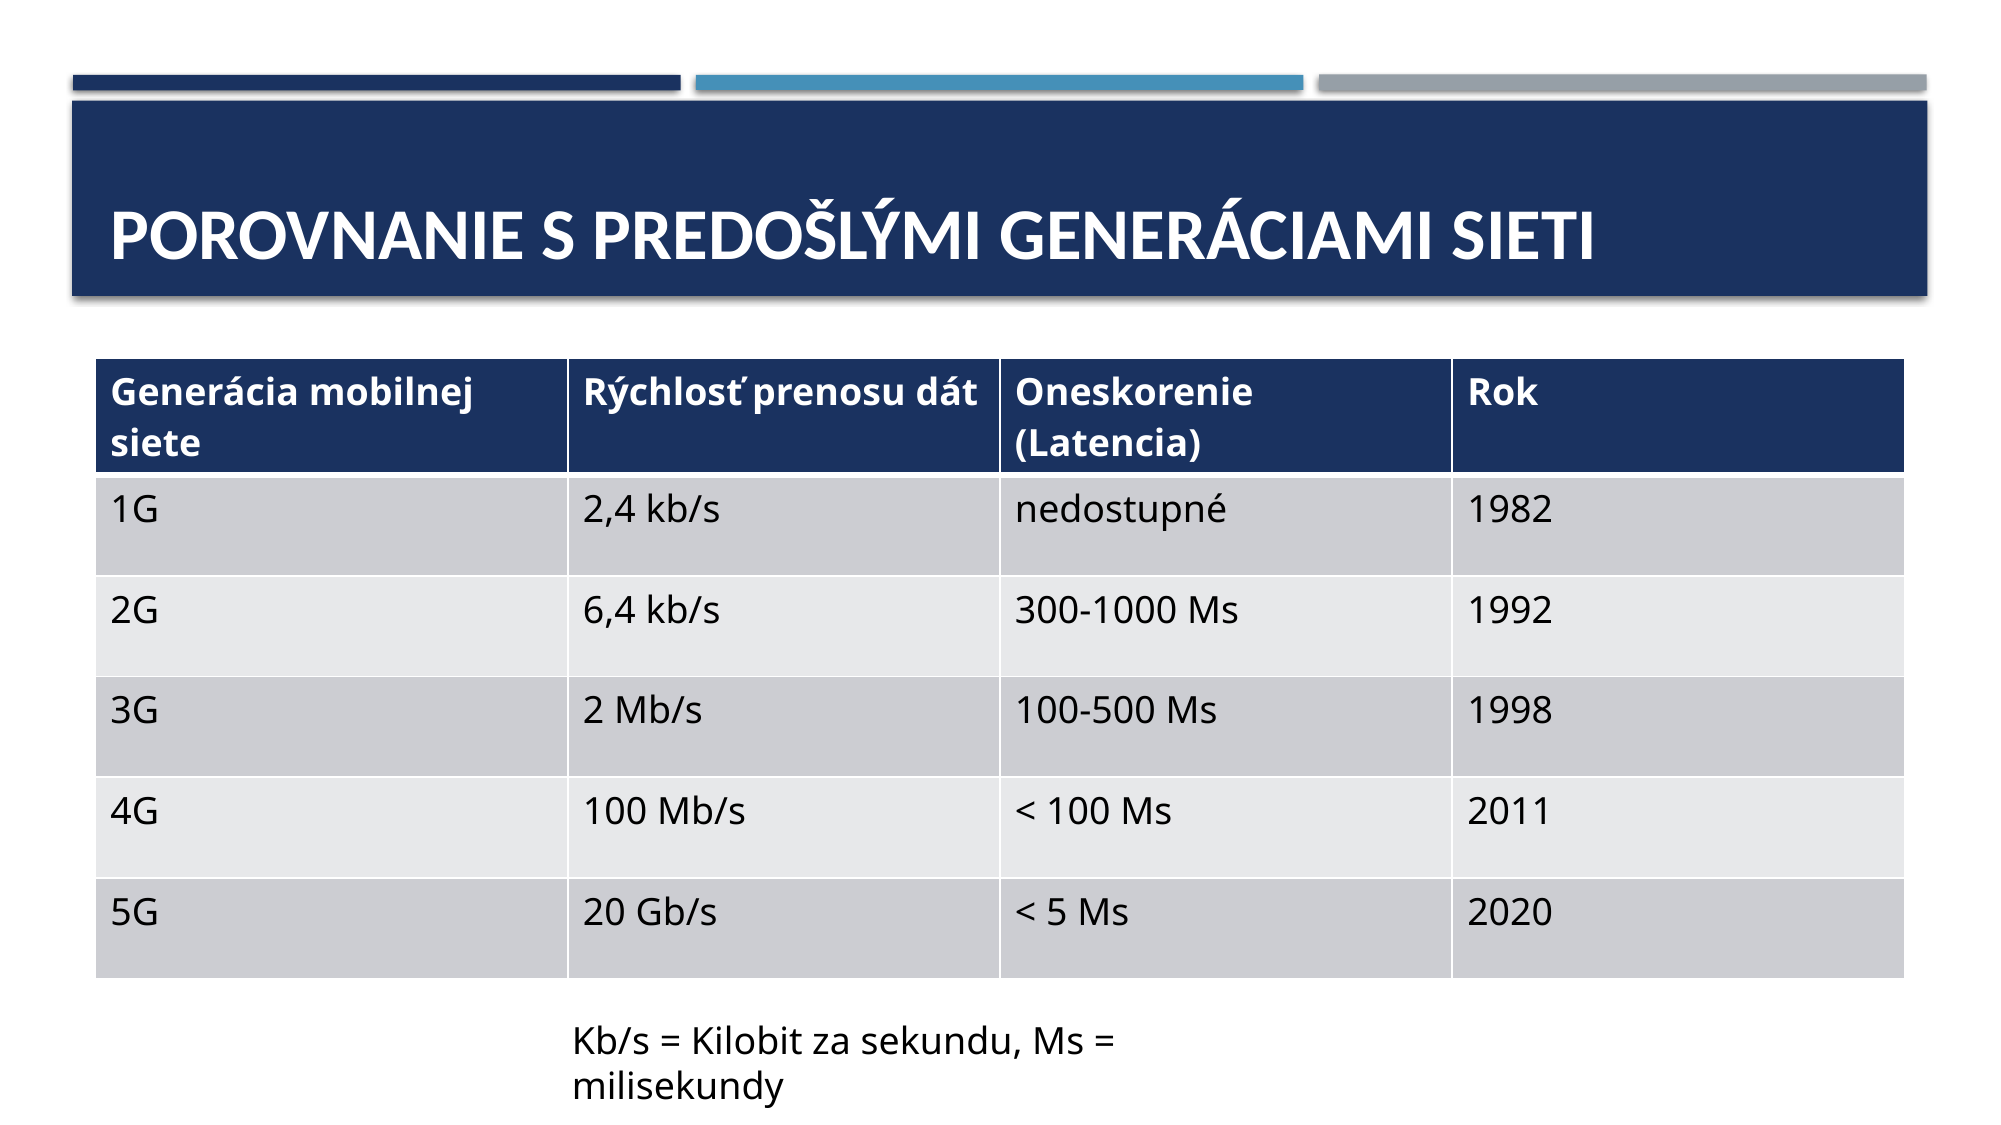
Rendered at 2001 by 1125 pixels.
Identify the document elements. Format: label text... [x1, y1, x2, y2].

title Porovnanie s predošlými generáciami sieti [95, 115, 1905, 282]
table_cell 100-500 Ms [1001, 677, 1451, 776]
table_cell 2G [96, 577, 567, 676]
table_cell 1998 [1453, 677, 1904, 776]
table_cell 6,4 kb/s [569, 577, 999, 676]
table_cell 3G [96, 677, 567, 776]
table_cell 2 Mb/s [569, 677, 999, 776]
table_cell 5G [96, 879, 567, 978]
table_cell 20 Gb/s [569, 879, 999, 978]
table_cell 1992 [1453, 577, 1904, 676]
table_cell nedostupné [1001, 478, 1451, 575]
table_cell 2020 [1453, 879, 1904, 978]
table_cell 1982 [1453, 478, 1904, 575]
text_box Kb/s = Kilobit za sekundu, Ms = milisekundy [557, 1009, 1262, 1115]
table_cell < 5 Ms [1001, 879, 1451, 978]
table_cell 100 Mb/s [569, 778, 999, 877]
table_header Generácia mobilnej siete [96, 359, 567, 472]
table_header Oneskorenie (Latencia) [1001, 359, 1451, 472]
table_cell 4G [96, 778, 567, 877]
table_cell < 100 Ms [1001, 778, 1451, 877]
table_cell 2011 [1453, 778, 1904, 877]
table_cell 2,4 kb/s [569, 478, 999, 575]
table_header Rýchlosť prenosu dát [569, 359, 999, 472]
table_header Rok [1453, 359, 1904, 472]
table_cell 300-1000 Ms [1001, 577, 1451, 676]
table_cell 1G [96, 478, 567, 575]
